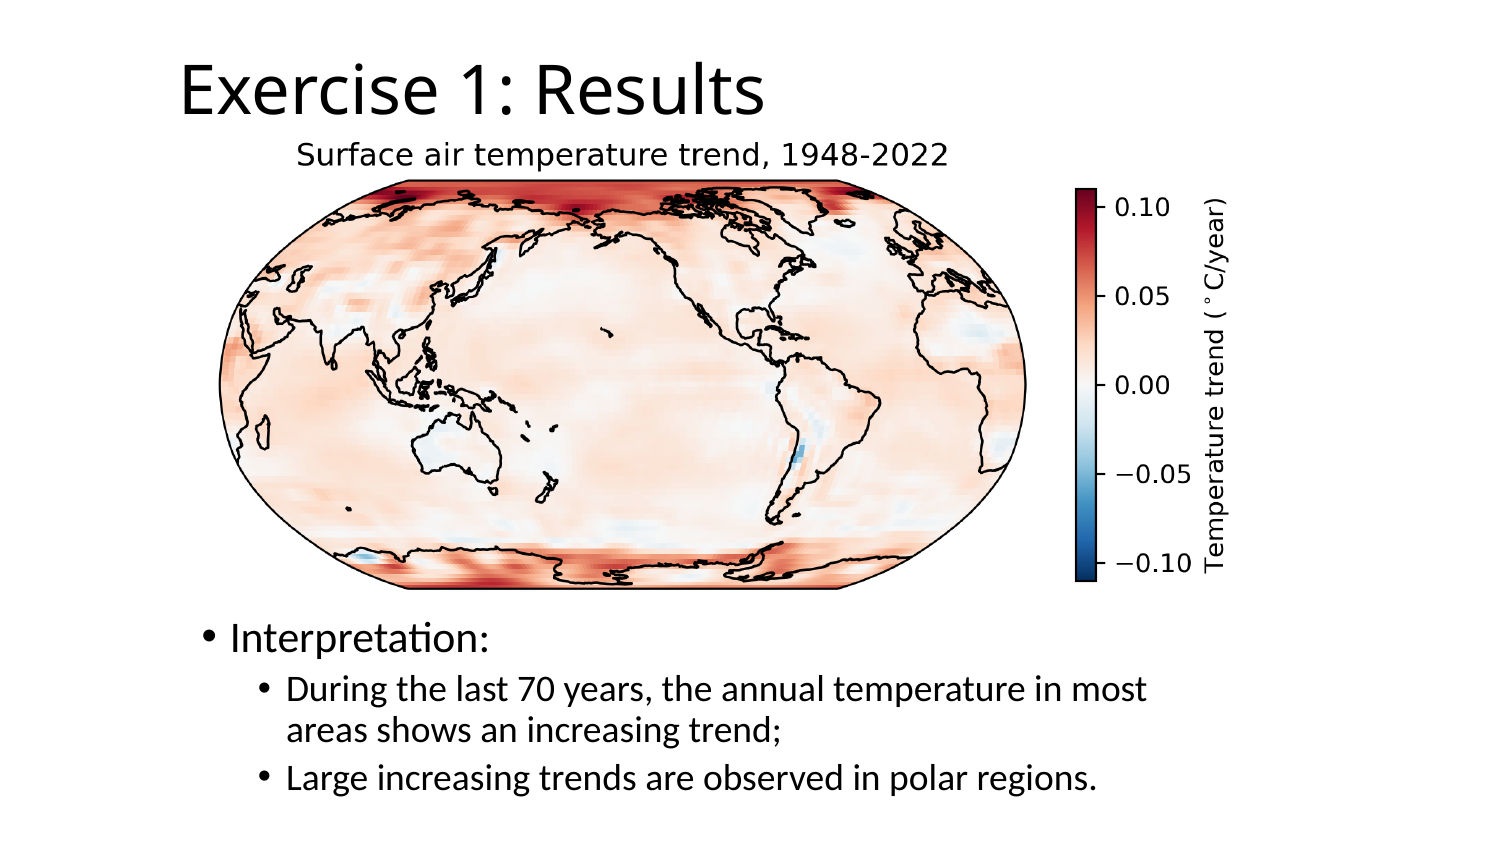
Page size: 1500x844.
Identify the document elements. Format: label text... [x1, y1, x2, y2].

picture [201, 123, 1248, 607]
text_box Interpretation: During the last 70 years, the annual temperature in most areas shows an increasing trend; Large increasing trends are observed in polar regions. [186, 606, 1182, 844]
text_box Exercise 1: Results [163, 47, 1337, 211]
